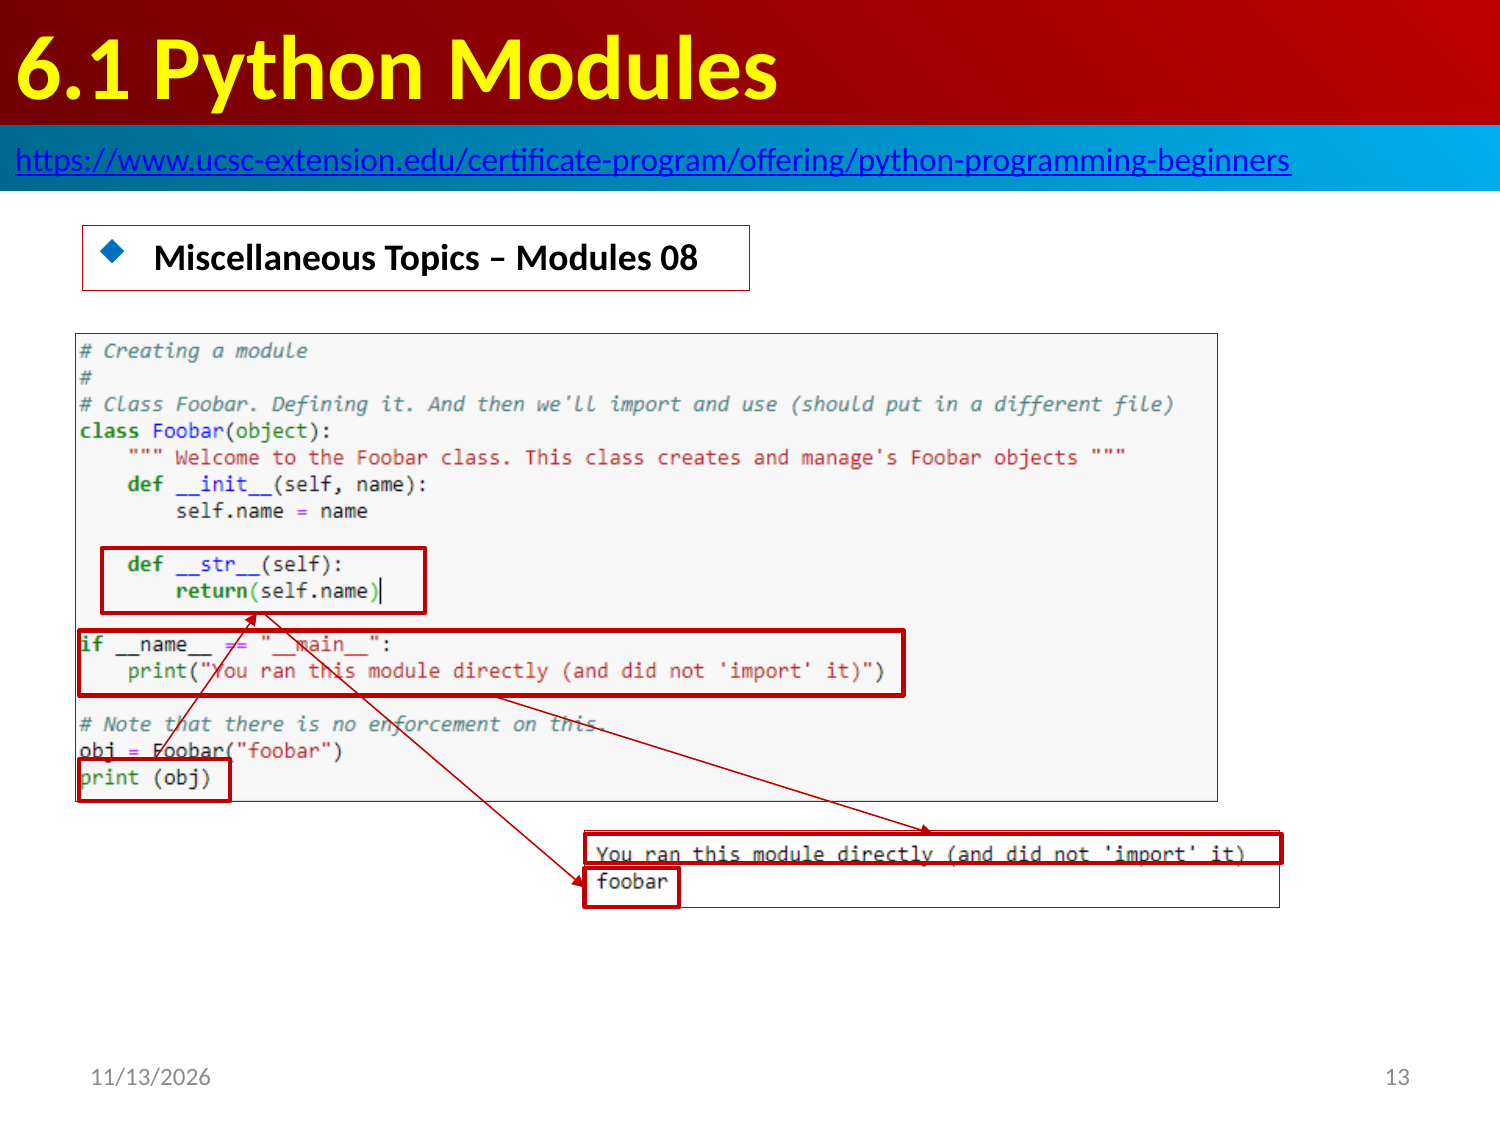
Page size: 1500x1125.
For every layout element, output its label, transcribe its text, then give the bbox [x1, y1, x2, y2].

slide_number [75, 1042, 425, 1109]
picture [584, 830, 1281, 908]
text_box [589, 695, 934, 835]
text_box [263, 612, 585, 888]
title 6.1 Python Modules [0, 0, 1500, 125]
subtitle Miscellaneous Topics – Modules 08 [82, 225, 750, 291]
picture [74, 333, 1218, 802]
slide_number 13 [1074, 1042, 1425, 1109]
text_box https://www.ucsc-extension.edu/certificate-program/offering/python-programming-beginners [0, 125, 1500, 191]
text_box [154, 612, 258, 760]
